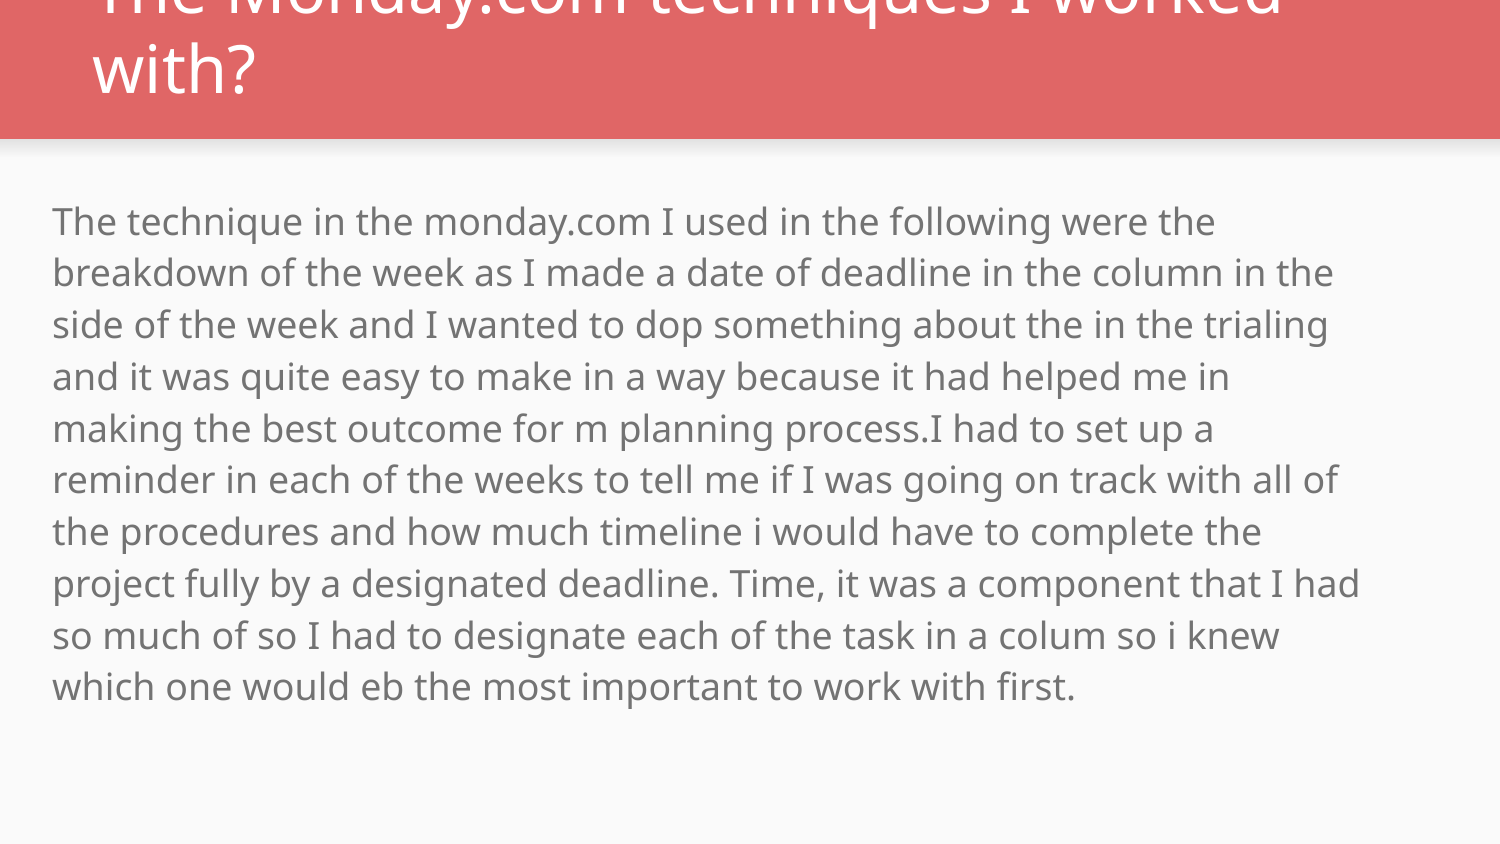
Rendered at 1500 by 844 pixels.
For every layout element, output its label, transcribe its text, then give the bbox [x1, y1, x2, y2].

list The technique in the monday.com I used in the following were the breakdown of the week as I made a date of deadline in the column in the side of the week and I wanted to dop something about the in the trialing and it was quite easy to make in a way because it had helped me in making the best outcome for m planning process.I had to set up a reminder in each of the weeks to tell me if I was going on track with all of the procedures and how much timeline i would have to complete the project fully by a designated deadline. Time, it was a component that I had so much of so I had to designate each of the task in a colum so i knew which one would eb the most important to work with first. [37, 175, 1386, 779]
title The Monday.com techniques I worked with? [77, 0, 1427, 123]
